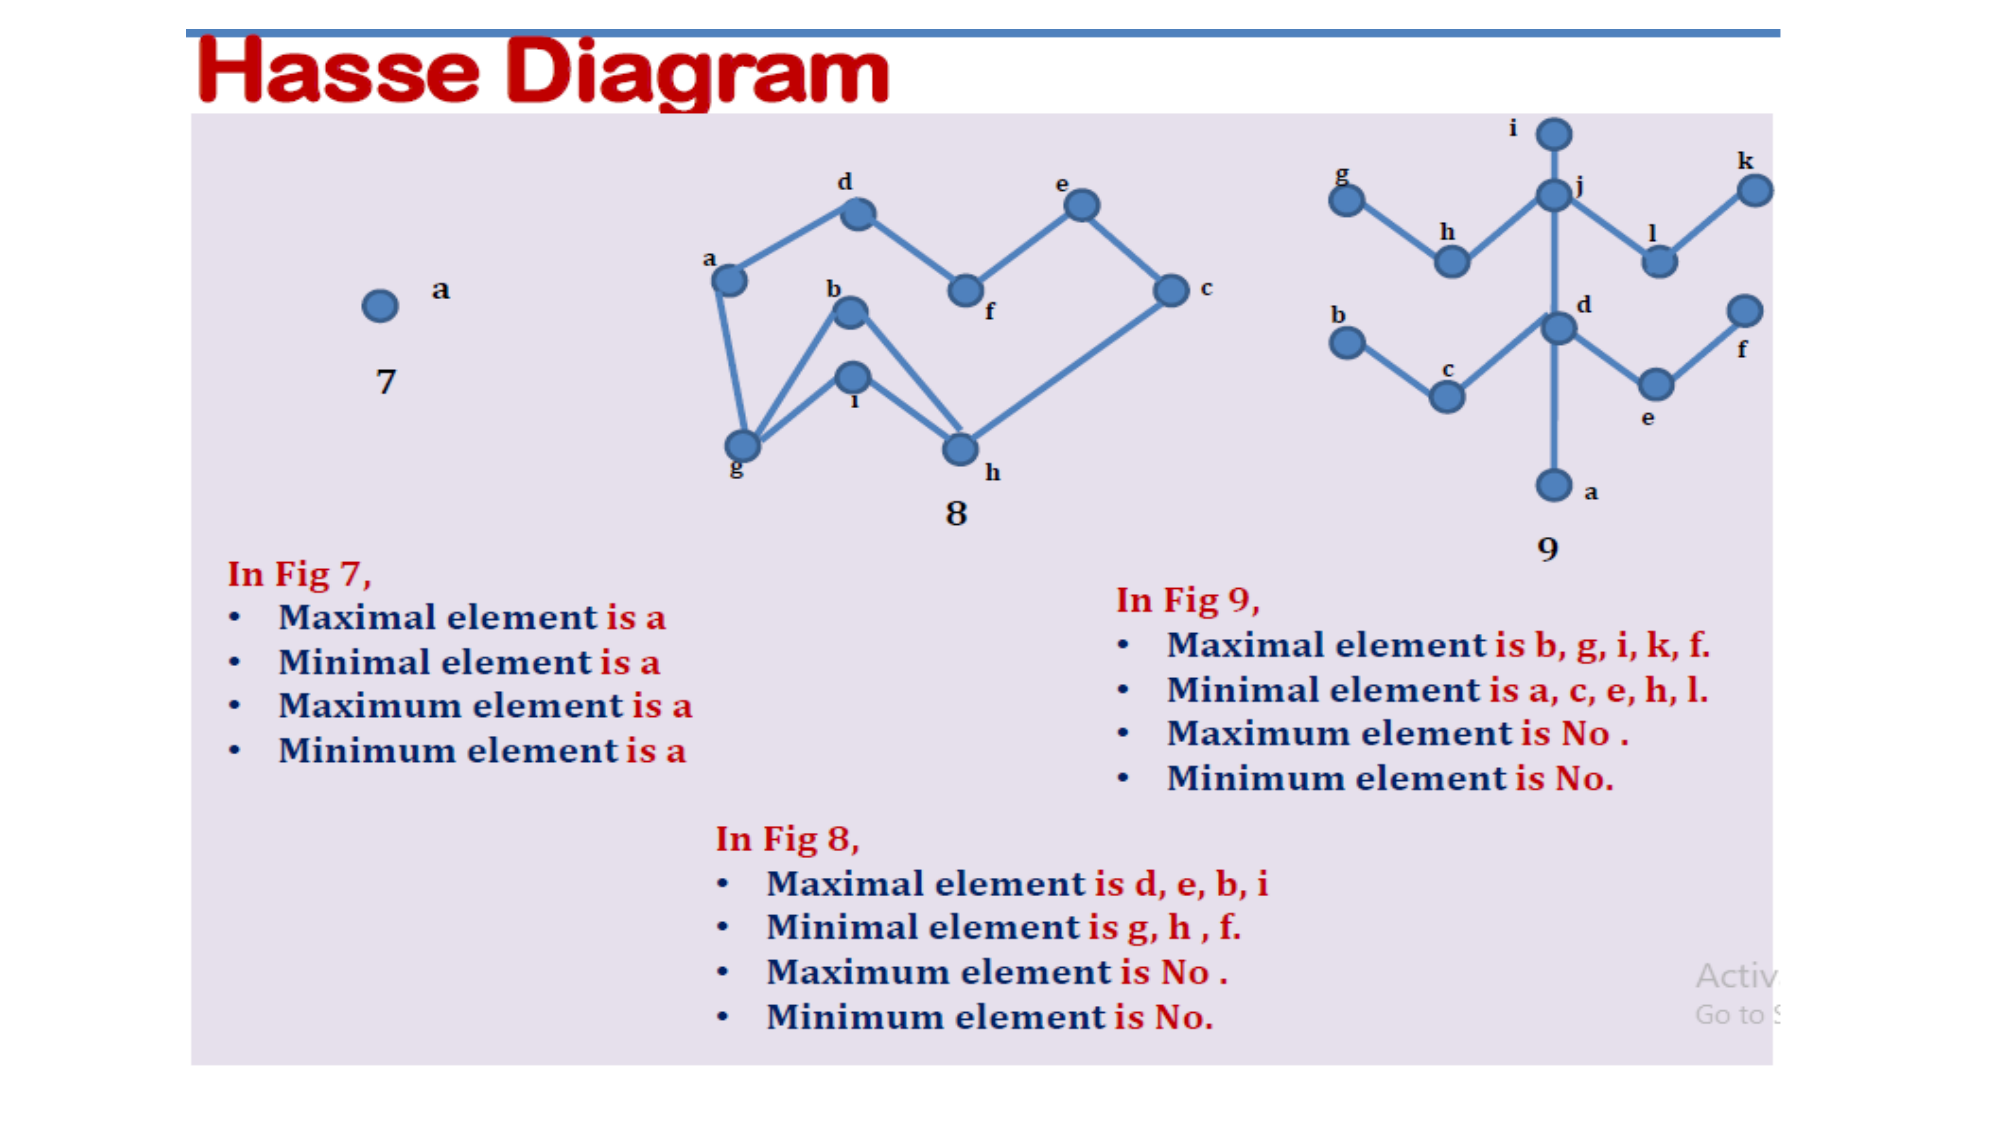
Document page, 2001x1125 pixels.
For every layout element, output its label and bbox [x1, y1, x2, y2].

picture [186, 29, 1796, 1076]
